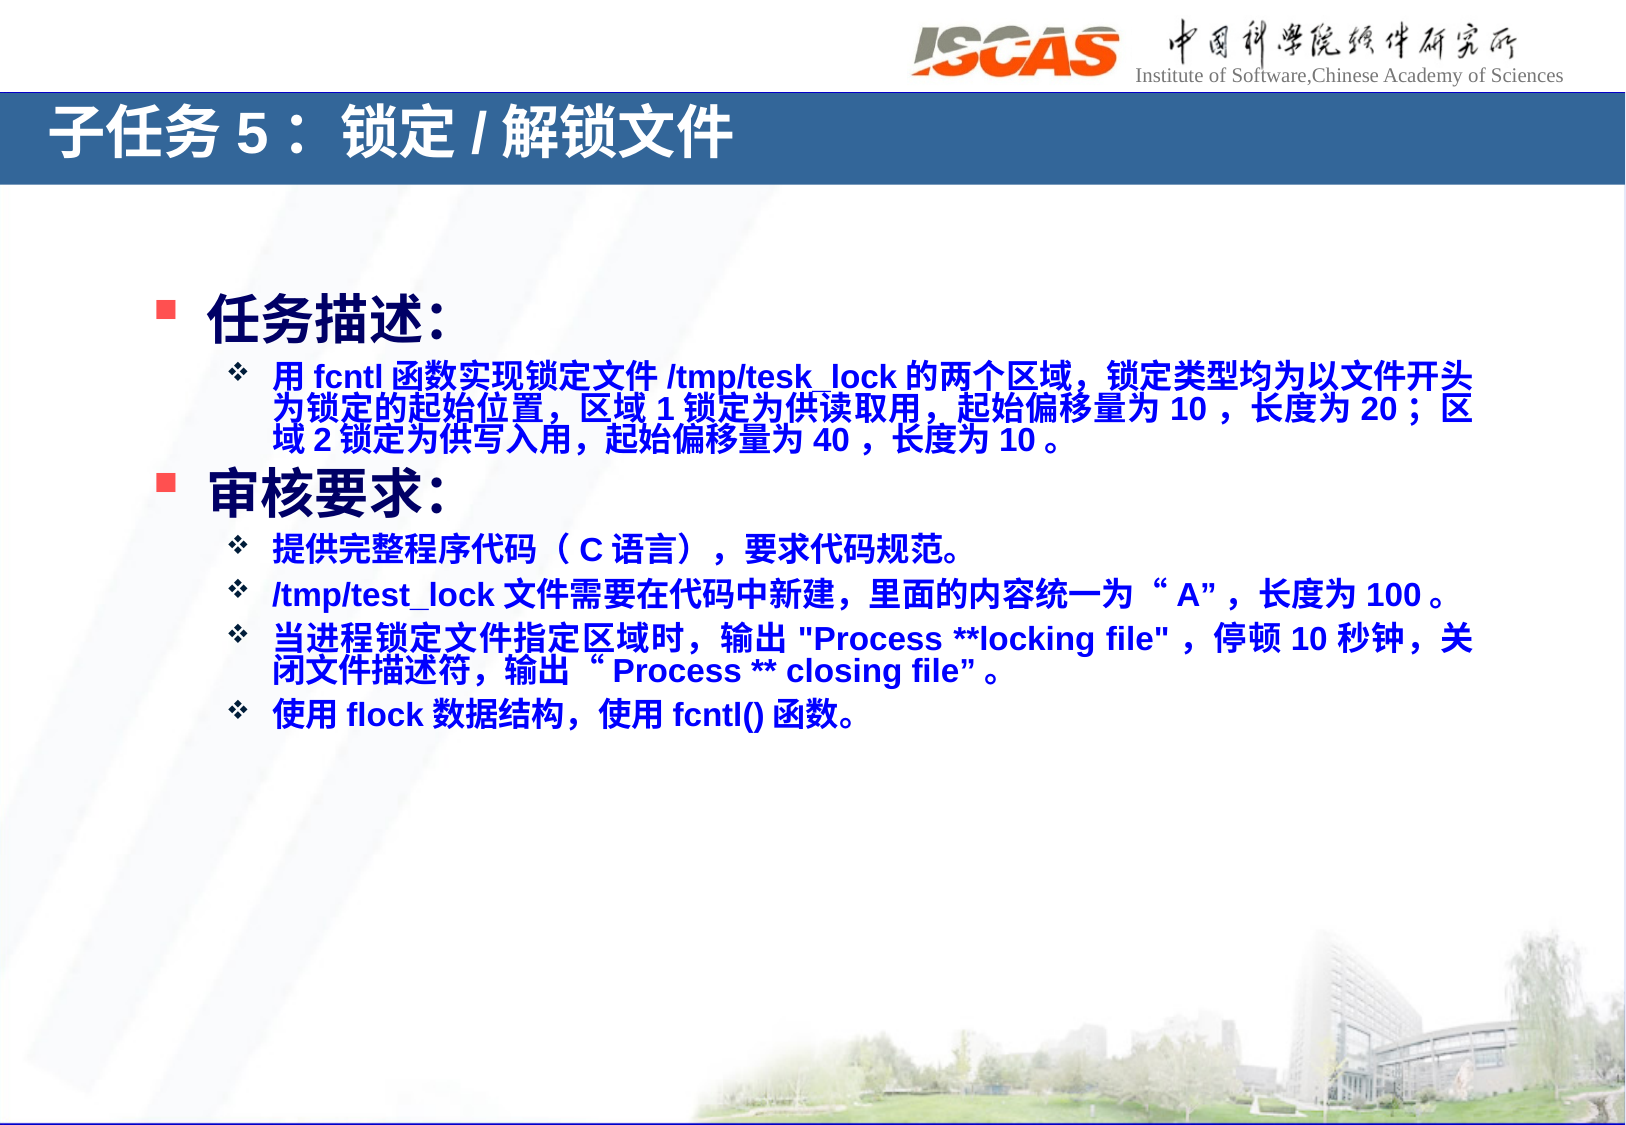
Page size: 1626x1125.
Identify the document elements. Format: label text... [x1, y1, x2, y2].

picture [0, 92, 1626, 1125]
picture [1166, 15, 1519, 71]
text_box 子任务5：锁定/解锁文件 [0, 93, 1625, 185]
text_box 任务描述： 用fcntl函数实现锁定文件/tmp/tesk_lock的两个区域，锁定类型均为以文件开头为锁定的起始位置，区域1锁定为供读取用，起始偏移量为10，长度为20；区域2锁定为供写入用，起始偏移量为40，长度为10。 审核要求： 提供完整程序代码（C语言），要求代码规范。 /tmp/test_lock文件需要在代码中新建，里面的内容统一为“A”，长度为100。 当进程锁定文件指定区域时，输出"Process **locking file"，停顿10秒钟，关闭文件描述符，输出“Process ** closing file”。 使用flock数据结构，使用fcntl()函数。 [136, 290, 1489, 1047]
picture [907, 18, 1132, 87]
